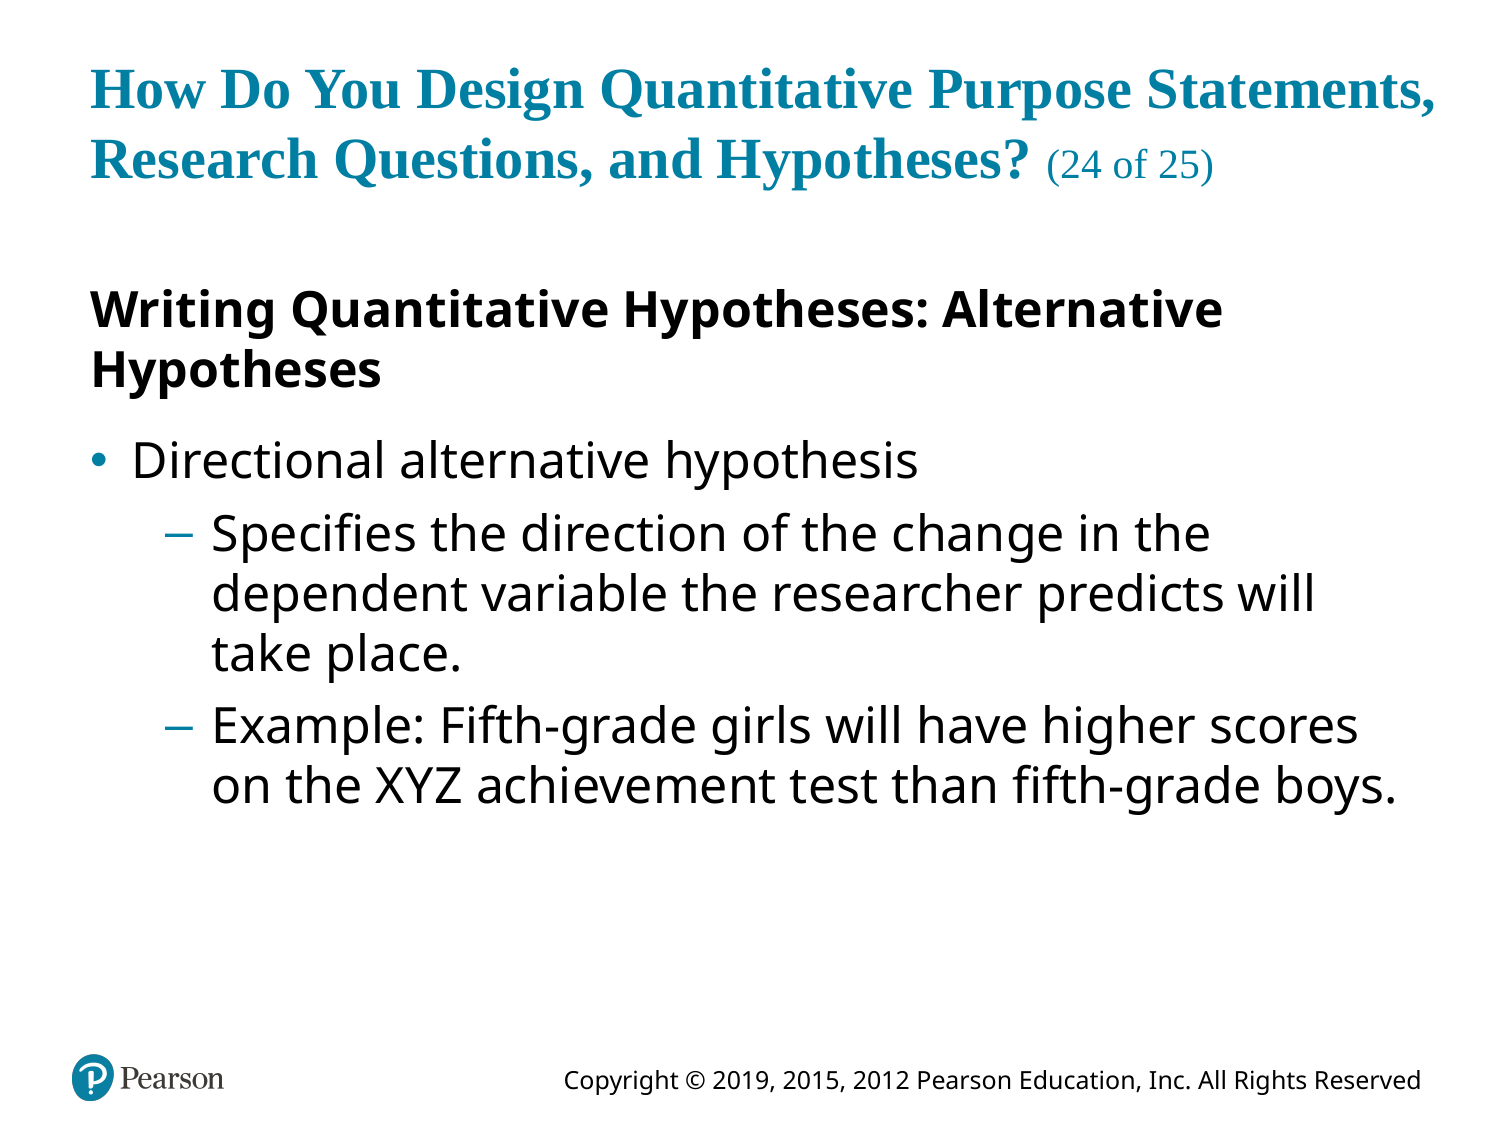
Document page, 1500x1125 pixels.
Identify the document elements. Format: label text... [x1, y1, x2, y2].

picture [72, 1054, 88, 1070]
picture [72, 1087, 83, 1101]
picture [80, 1063, 106, 1088]
picture [98, 1054, 224, 1101]
list Writing Quantitative Hypotheses: Alternative Hypotheses Directional alternative hypothesis Specifies the direction of the change in the dependent variable the researcher predicts will take place. Example: Fifth-grade girls will have higher scores on the X Y Z achievement test than fifth-grade boys. [75, 262, 1425, 1005]
title How Do You Design Quantitative Purpose Statements, Research Questions, and Hypotheses? (24 of 25) [75, 35, 1457, 216]
